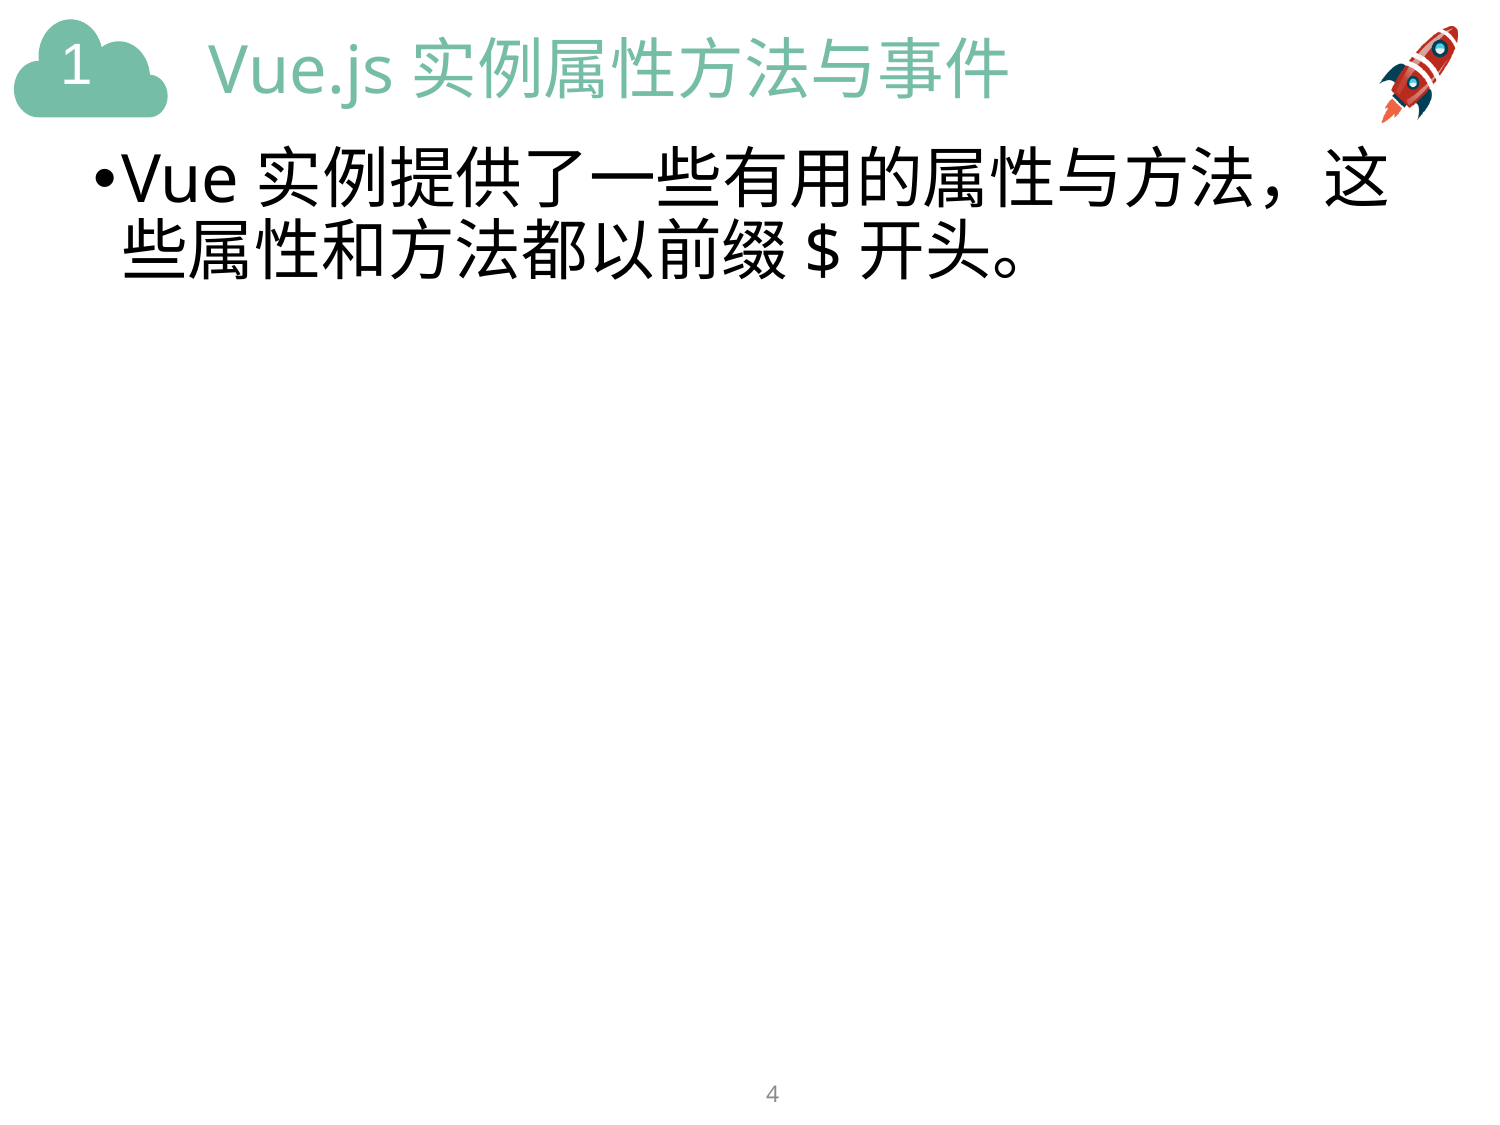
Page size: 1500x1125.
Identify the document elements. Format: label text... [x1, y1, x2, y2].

slide_number 4 [712, 1064, 833, 1125]
picture [1379, 26, 1458, 123]
title Vue.js实例属性方法与事件 [193, 17, 1355, 127]
list Vue实例提供了一些有用的属性与方法，这些属性和方法都以前缀$开头。 [78, 137, 1416, 1066]
